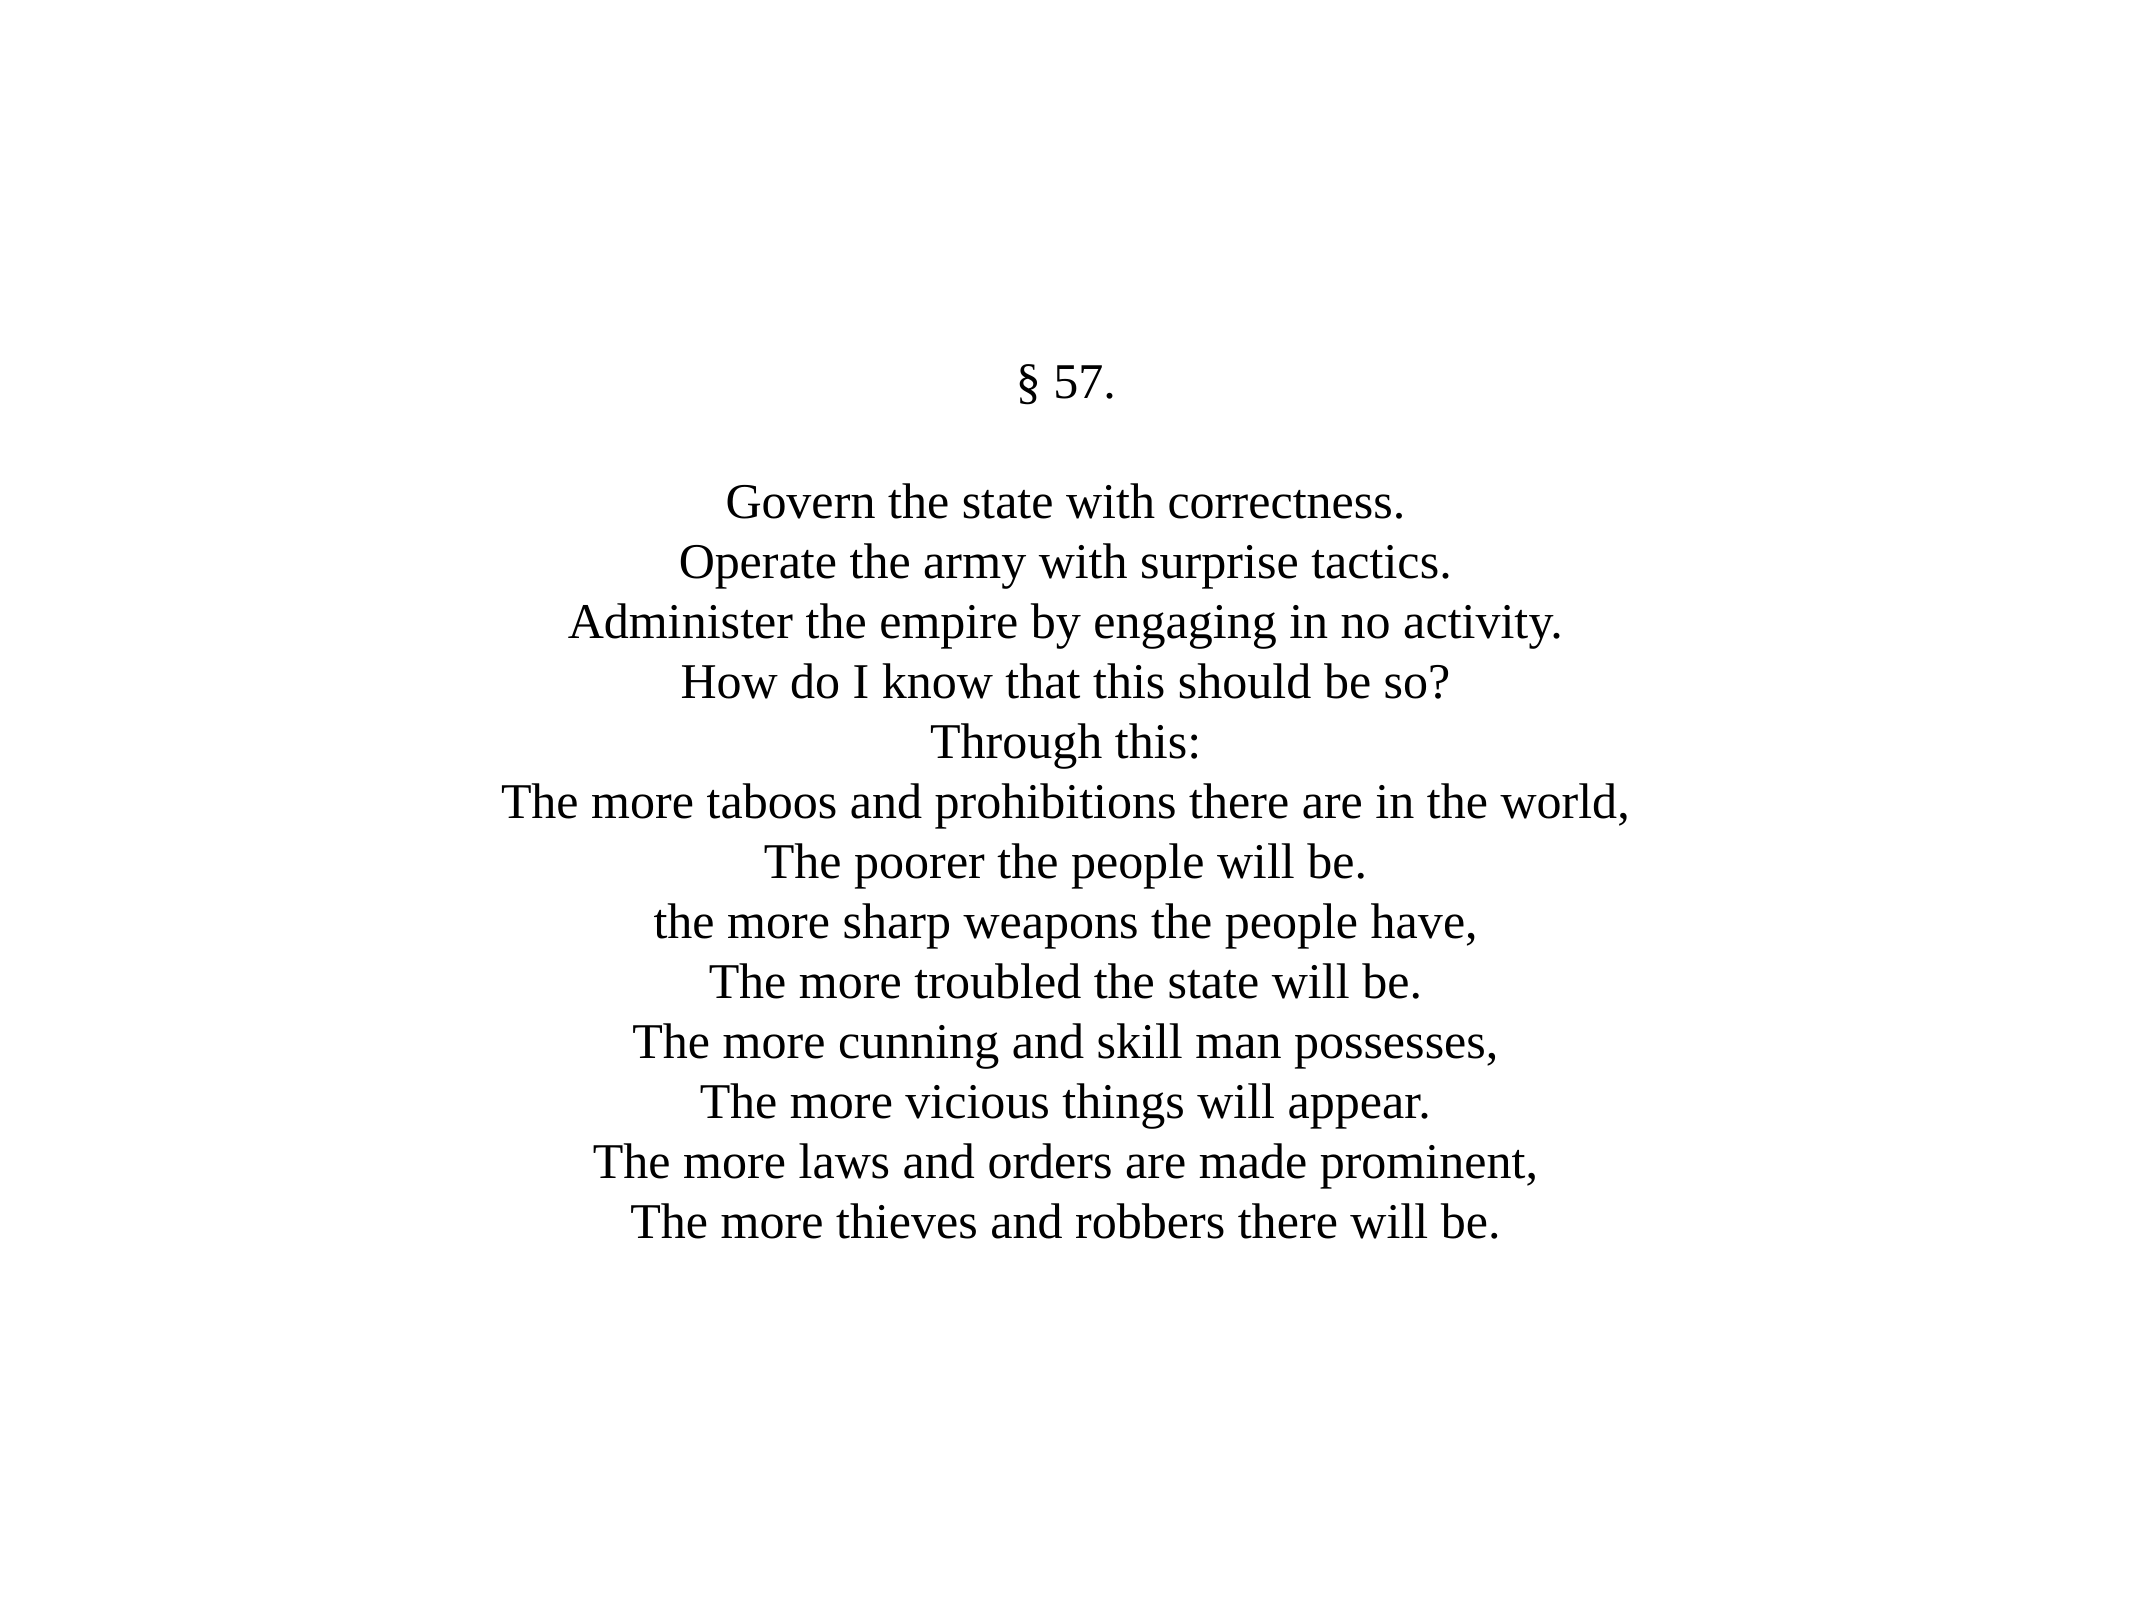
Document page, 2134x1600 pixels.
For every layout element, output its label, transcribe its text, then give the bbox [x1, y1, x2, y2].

text_box § 57. Govern the state with correctness. Operate the army with surprise tactics. Administer the empire by engaging in no activity. How do I know that this should be so? Through this: The more taboos and prohibitions there are in the world, The poorer the people will be. the more sharp weapons the people have, The more troubled the state will be. The more cunning and skill man possesses, The more vicious things will appear. The more laws and orders are made prominent, The more thieves and robbers there will be. [492, 340, 1639, 1258]
